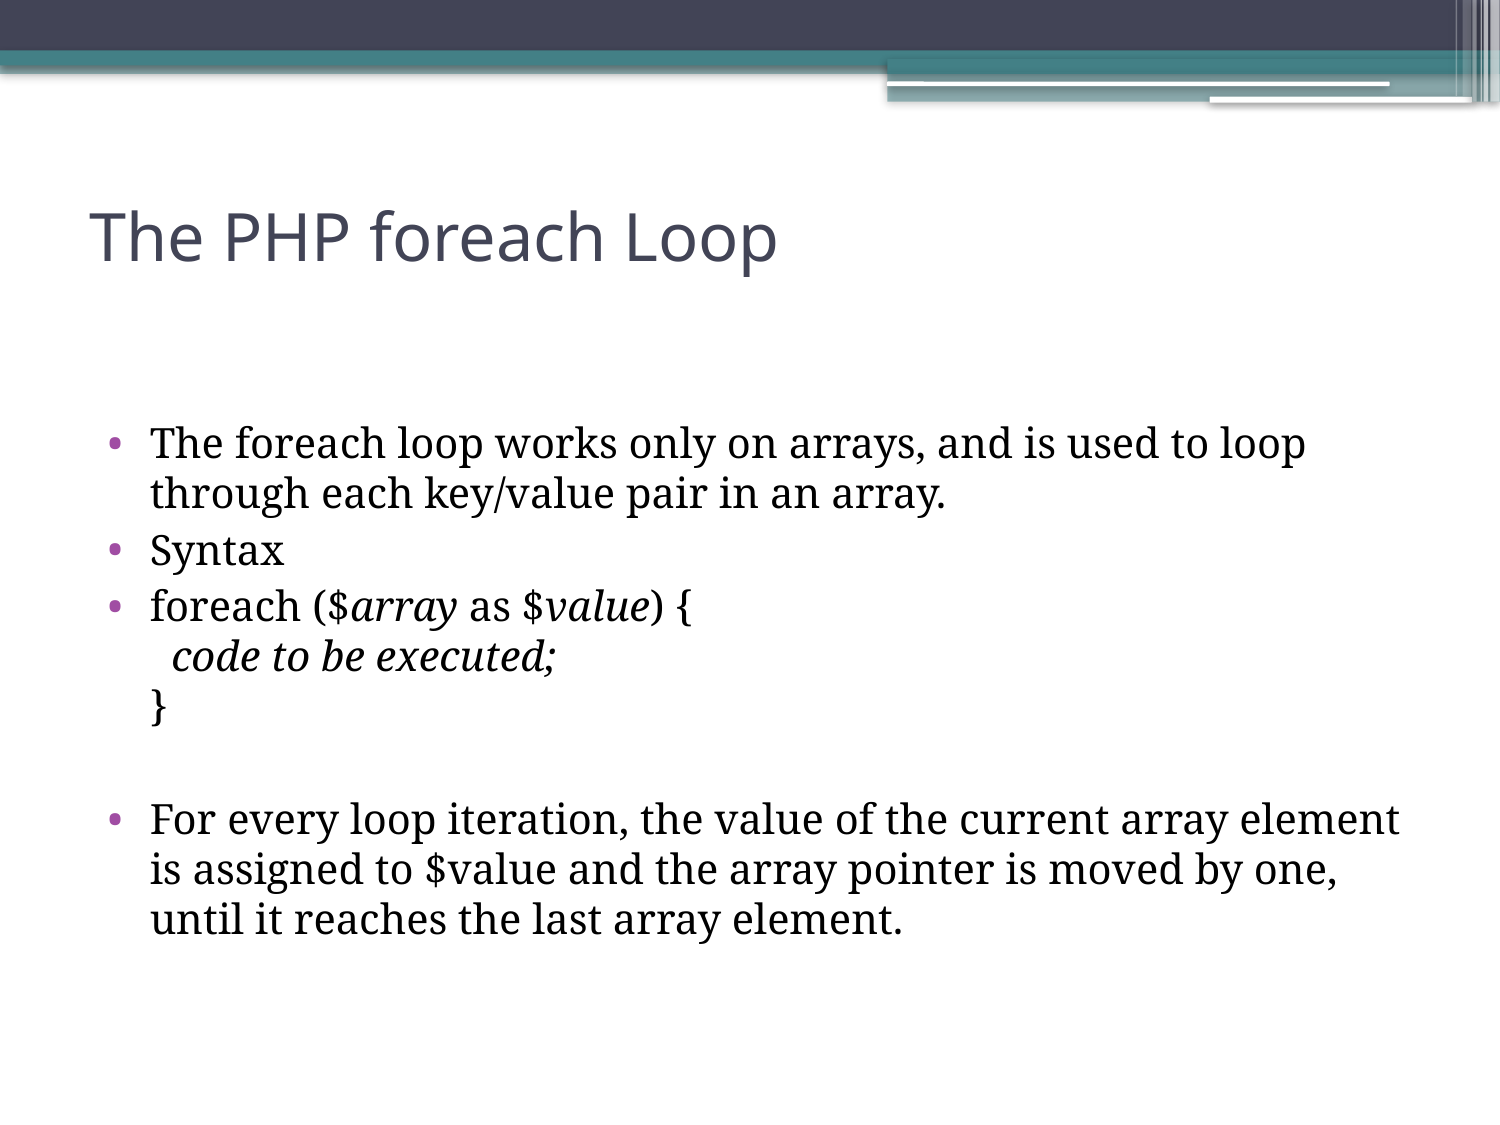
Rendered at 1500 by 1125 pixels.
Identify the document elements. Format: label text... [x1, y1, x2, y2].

list The foreach loop works only on arrays, and is used to loop through each key/value pair in an array. Syntax foreach ($array as $value) { code to be executed; } For every loop iteration, the value of the current array element is assigned to $value and the array pointer is moved by one, until it reaches the last array element. [75, 409, 1425, 1120]
title The PHP foreach Loop [75, 187, 1425, 363]
